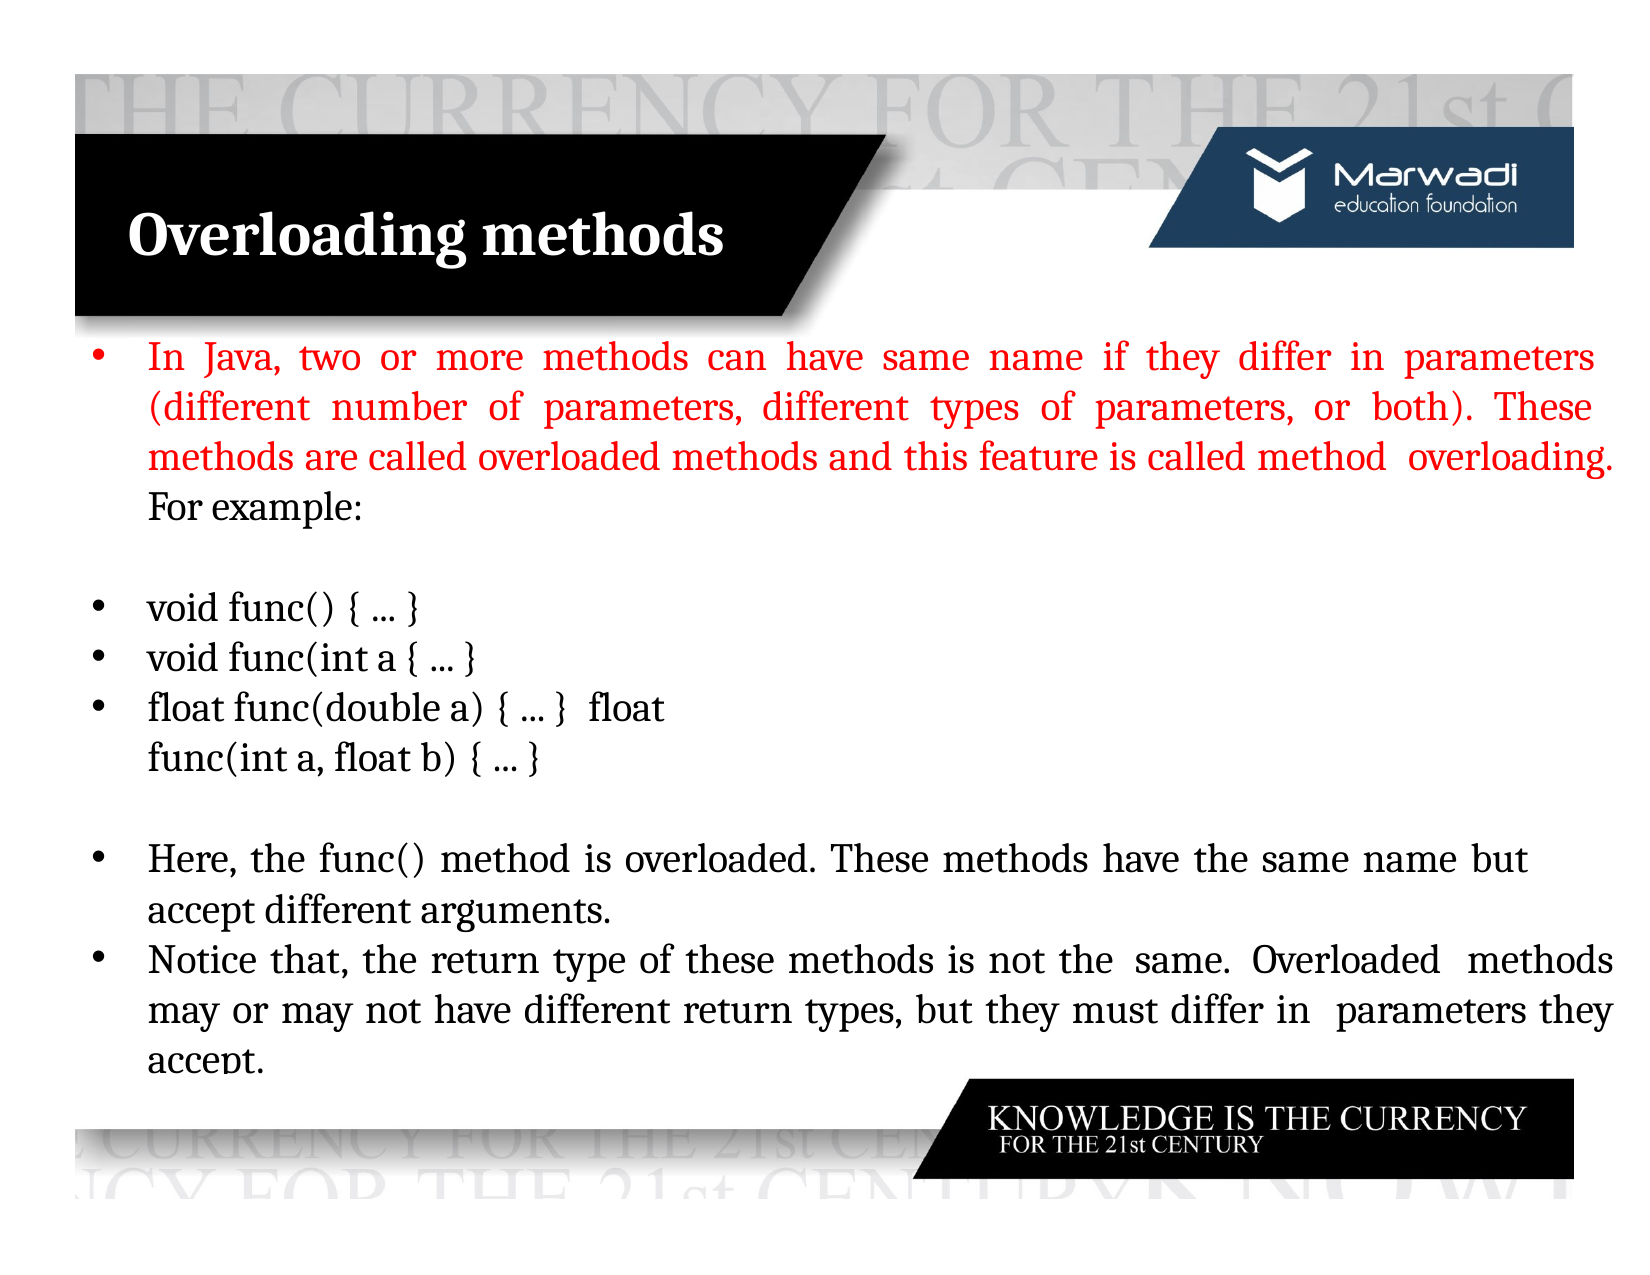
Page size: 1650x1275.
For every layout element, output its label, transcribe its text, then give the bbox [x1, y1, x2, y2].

picture [75, 74, 1574, 341]
title Overloading methods [126, 191, 747, 326]
text_box In Java, two or more methods can have same name if they differ in parameters (different number of parameters, different types of parameters, or both). These methods are called overloaded methods and this feature is called method overloading. For example: void func() { ... } void func(int a { ... } float func(double a) { ... } float func(int a, float b) { ... } Here, the func() method is overloaded. These methods have the same name but accept different arguments. Notice that, the return type of these methods is not the same. Overloaded methods may or may not have different return types, but they must differ in parameters they accept. [89, 326, 1615, 1082]
picture [74, 1074, 1574, 1199]
